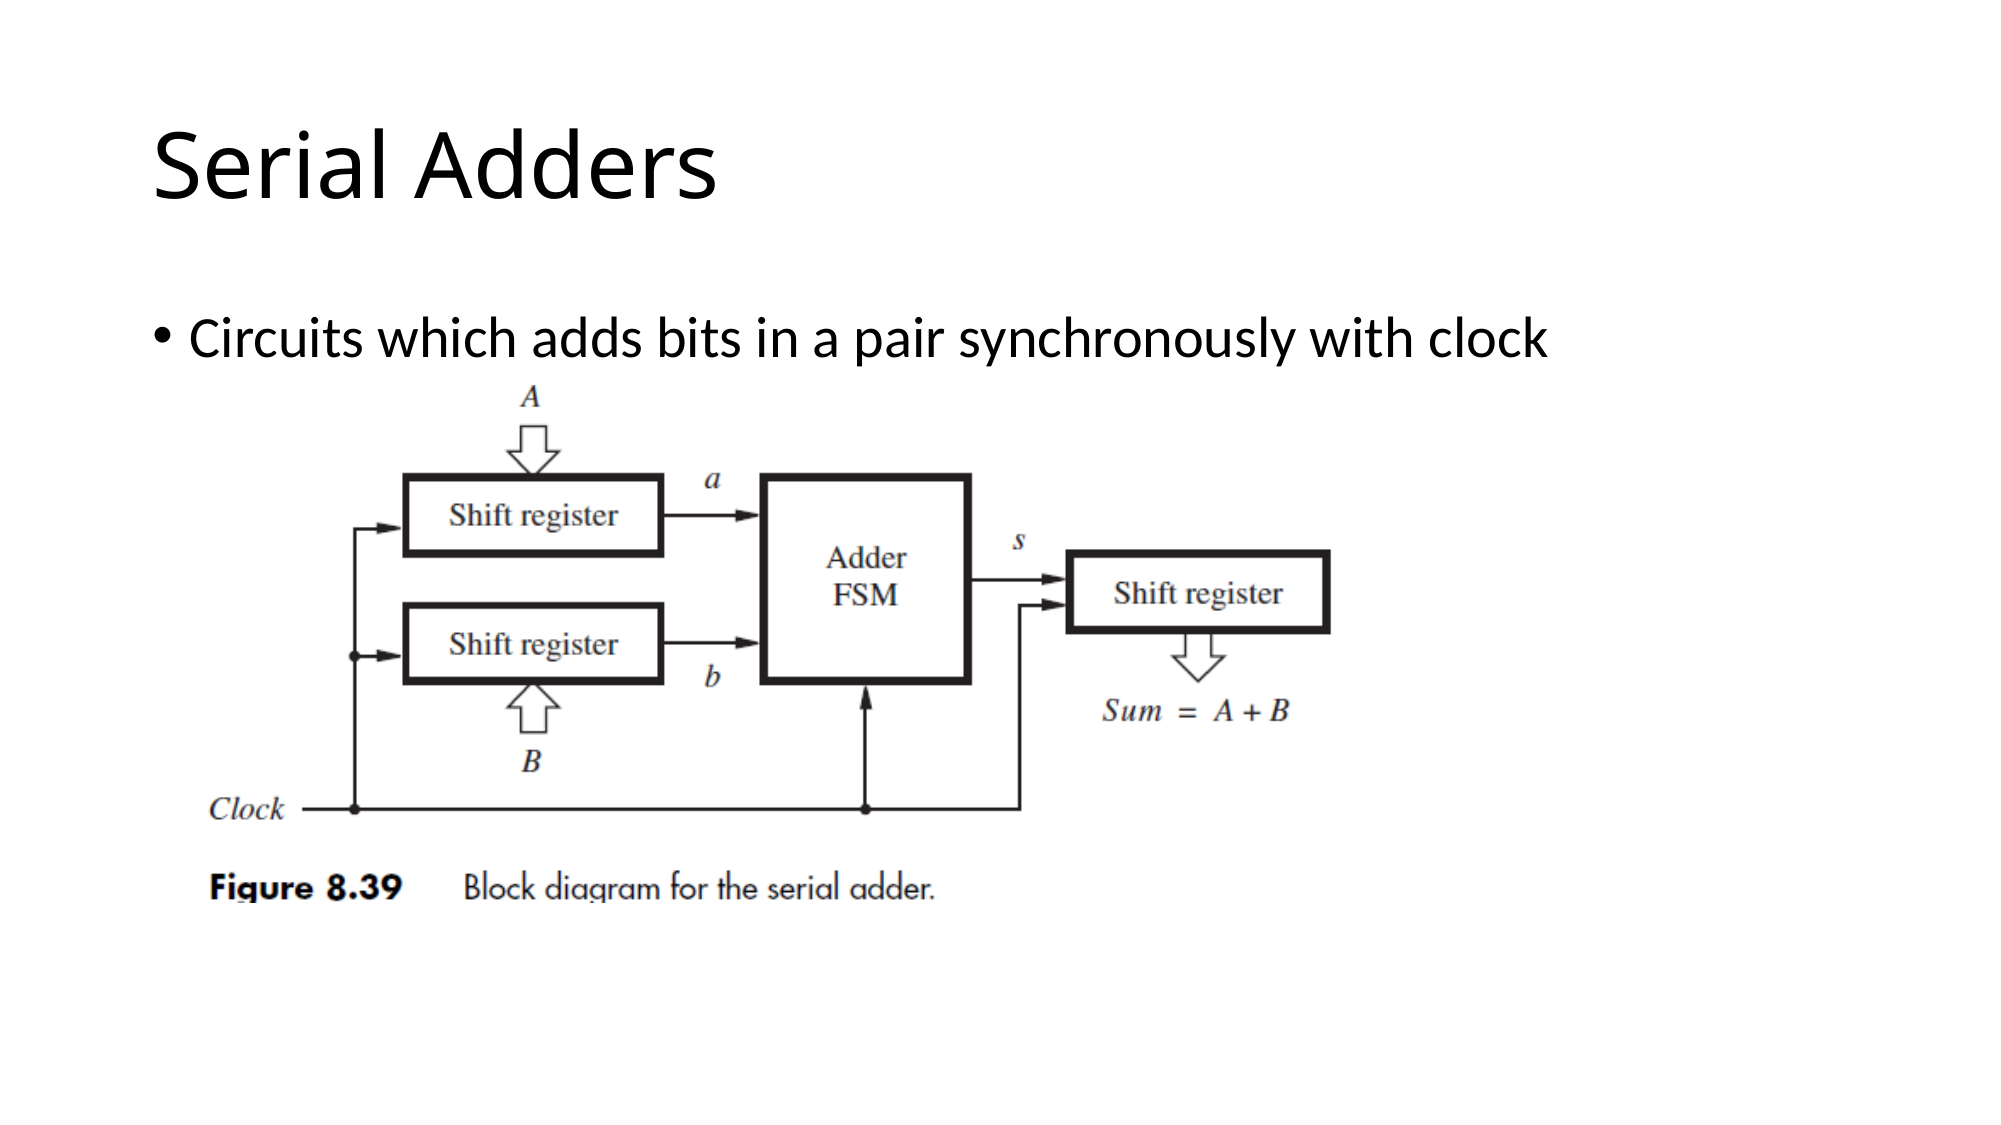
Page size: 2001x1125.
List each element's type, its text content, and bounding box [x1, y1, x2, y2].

picture [192, 385, 1343, 903]
title Serial Adders [137, 59, 1863, 278]
list Circuits which adds bits in a pair synchronously with clock [137, 299, 1863, 1014]
